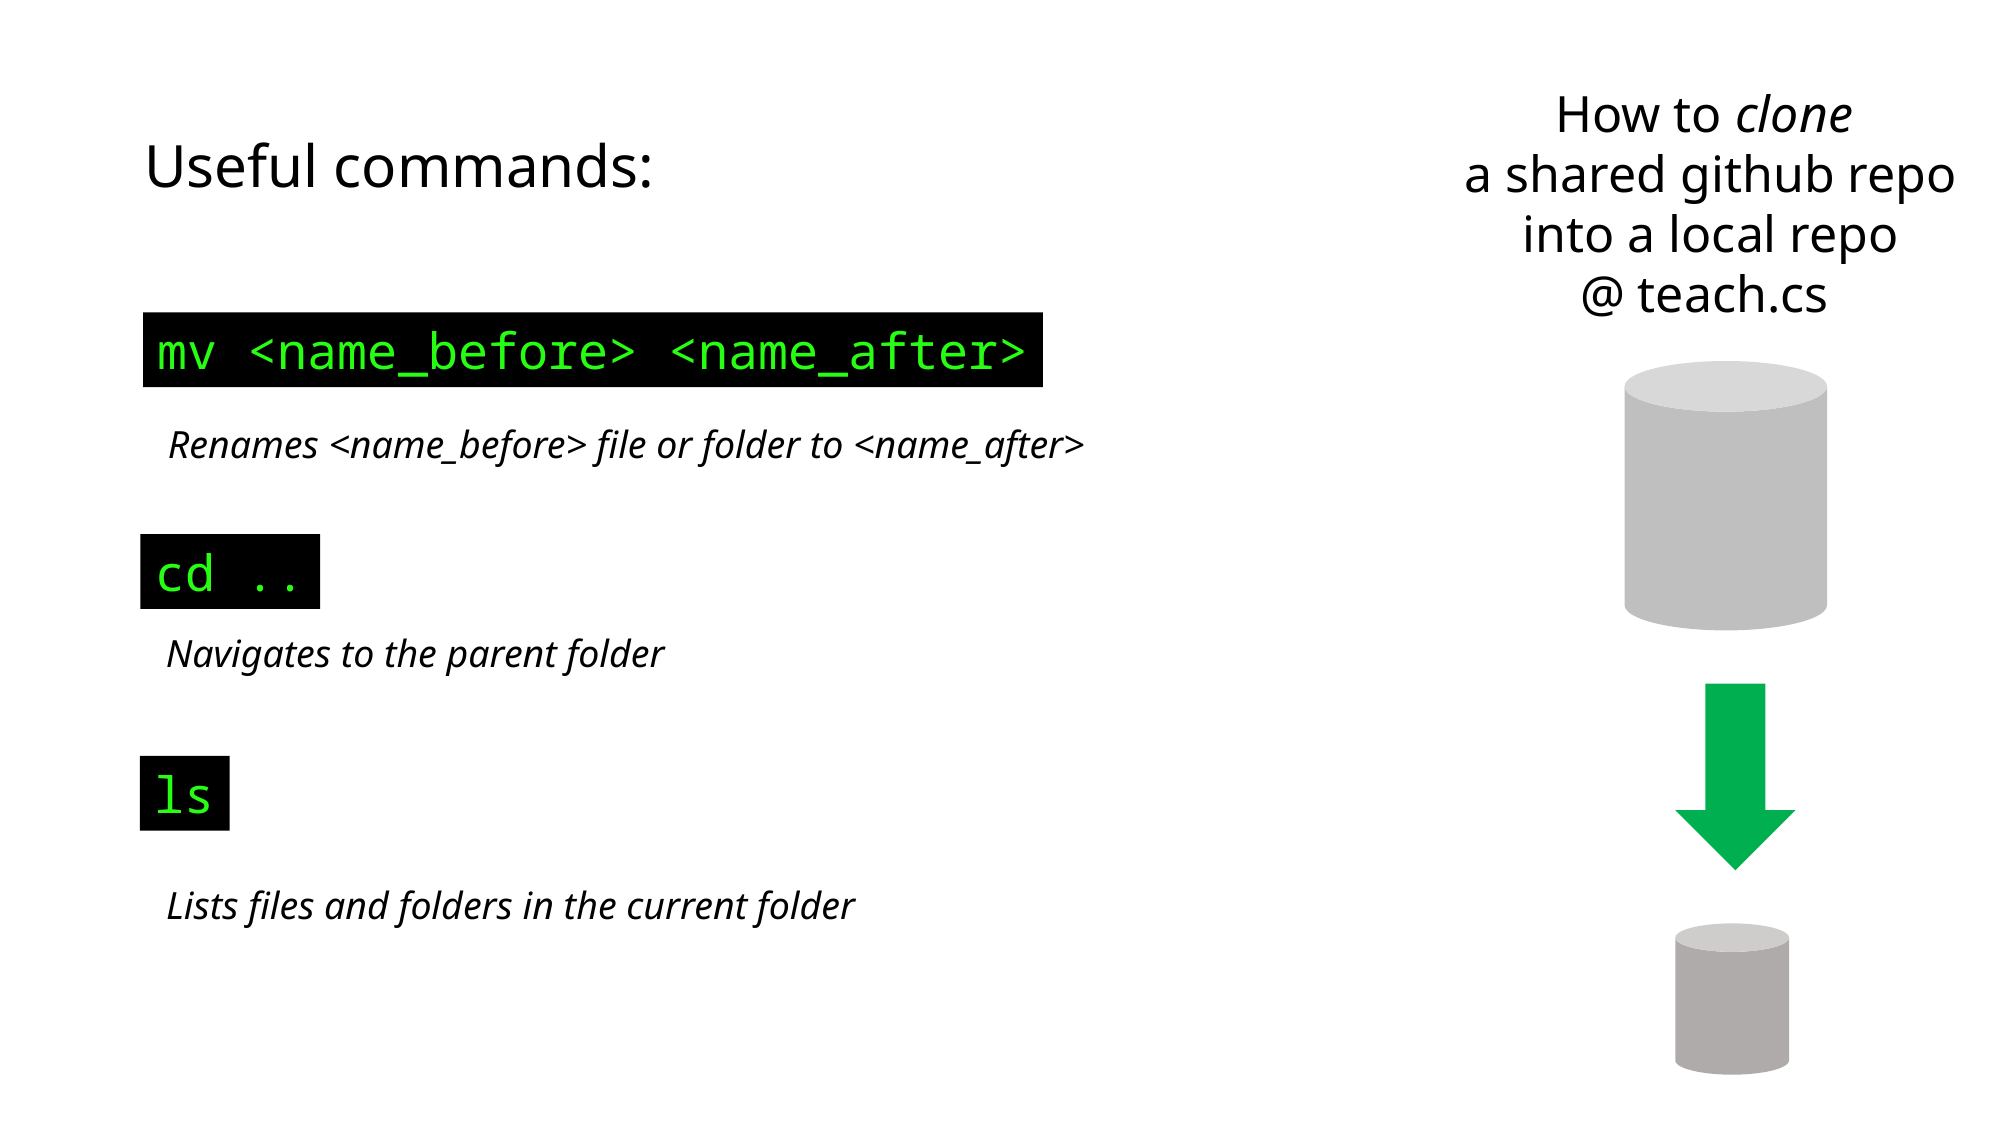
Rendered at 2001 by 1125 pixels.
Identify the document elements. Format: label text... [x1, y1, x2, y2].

text_box Useful commands: [129, 122, 669, 207]
text_box ls [139, 755, 230, 831]
text_box Renames <name_before> file or folder to <name_after> [153, 413, 1101, 474]
text_box [1674, 922, 1791, 1076]
text_box mv <name_before> <name_after> [143, 312, 1043, 388]
text_box [1623, 359, 1829, 632]
text_box [1672, 682, 1798, 872]
text_box Lists files and folders in the current folder [151, 874, 872, 934]
text_box Navigates to the parent folder [151, 622, 681, 682]
text_box cd .. [140, 534, 321, 609]
text_box How to clone a shared github repo into a local repo @ teach.cs [1449, 75, 1972, 330]
